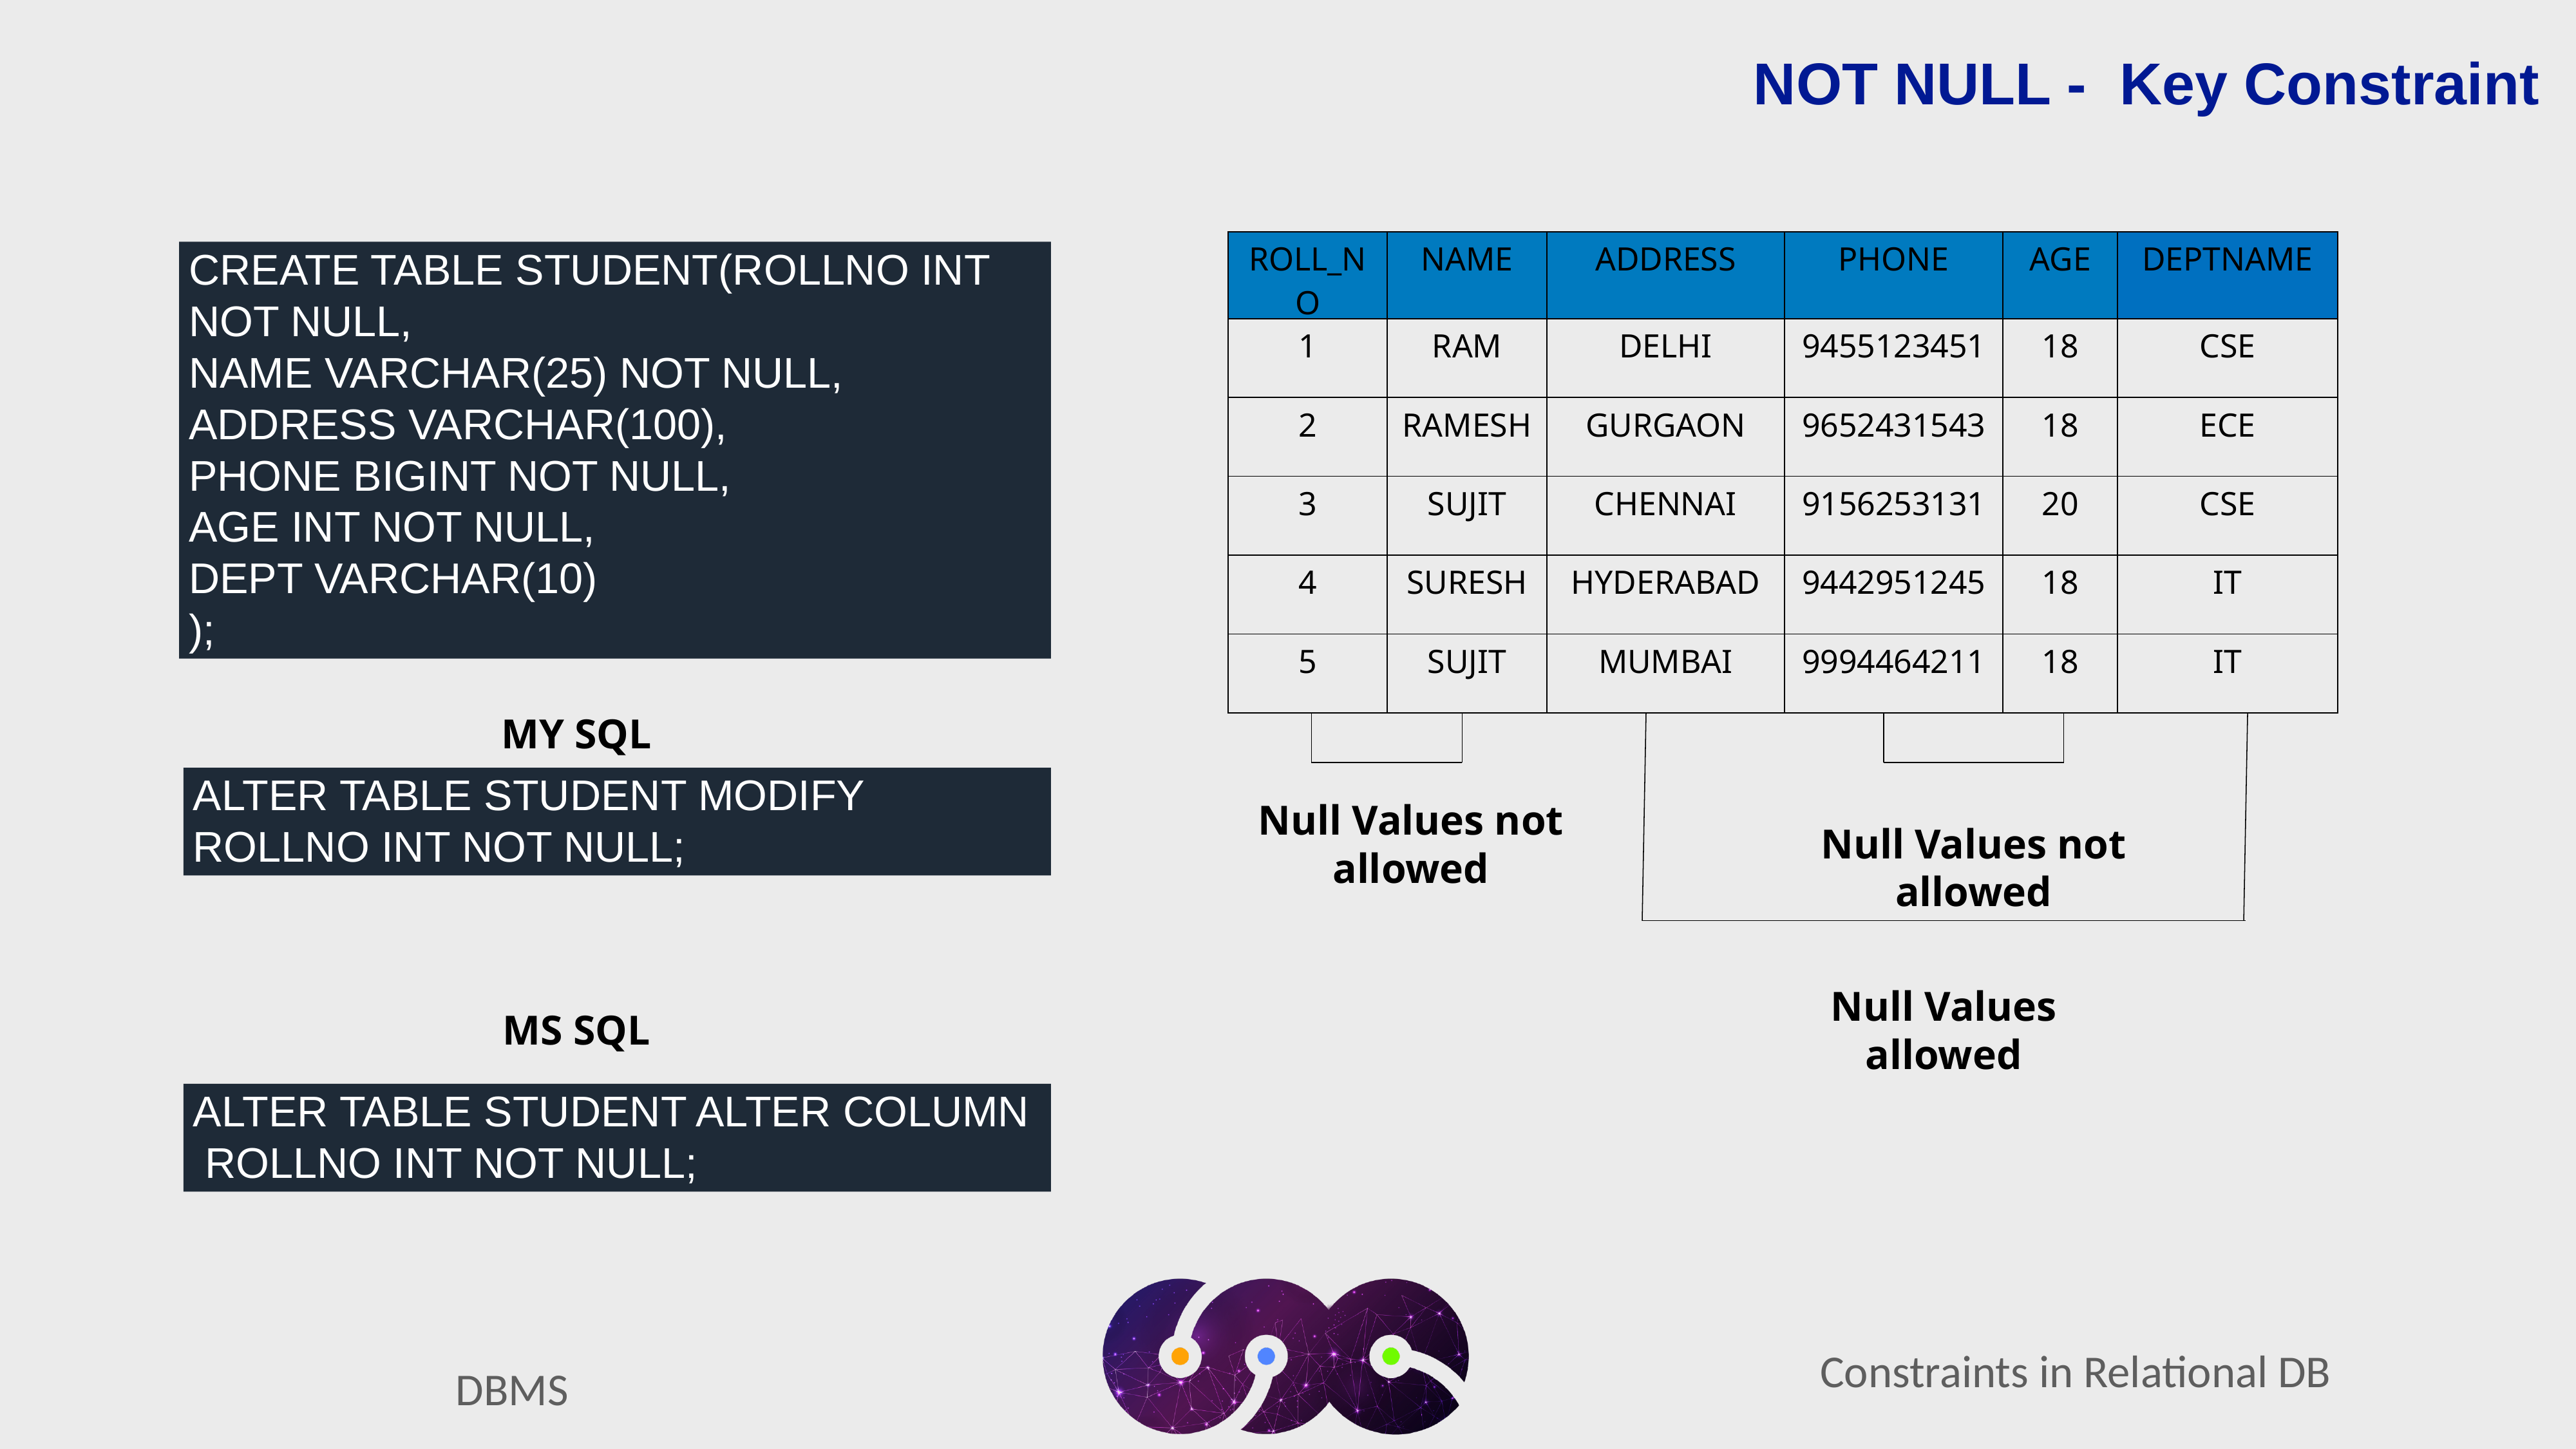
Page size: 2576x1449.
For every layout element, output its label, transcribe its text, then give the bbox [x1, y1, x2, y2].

table_cell CSE [2118, 477, 2337, 554]
table_cell MUMBAI [1548, 634, 1784, 712]
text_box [1642, 712, 2248, 921]
table_cell 9156253131 [1785, 477, 2002, 554]
table_cell CHENNAI [1548, 477, 1784, 554]
table_cell 18 [2003, 556, 2117, 634]
table_header DEPTNAME [2118, 232, 2337, 318]
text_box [1311, 712, 1463, 763]
table_cell 1 [1229, 319, 1387, 397]
text_box Constraints in Relational DB [1604, 1329, 2548, 1409]
text_box Null Values not allowed [1244, 789, 1578, 897]
picture [1093, 1267, 1483, 1449]
table_cell 9442951245 [1785, 556, 2002, 634]
table_header AGE [2003, 232, 2117, 318]
table_cell 5 [1229, 634, 1387, 712]
text_box MY SQL [234, 703, 918, 762]
table_cell IT [2118, 556, 2337, 634]
table_cell SURESH [1388, 556, 1546, 634]
table_cell GURGAON [1548, 398, 1784, 476]
table_header ROLL_NO [1229, 232, 1387, 318]
table_cell 18 [2003, 634, 2117, 712]
text_box CREATE TABLE STUDENT(ROLLNO INT NOT NULL, NAME VARCHAR(25) NOT NULL, ADDRESS VARCHAR(100), PHONE BIGINT NOT NULL, AGE INT NOT NULL, DEPT VARCHAR(10) ); [179, 242, 1051, 659]
text_box Null Values allowed [1777, 975, 2111, 1083]
table_header ADDRESS [1548, 232, 1784, 318]
table_cell HYDERABAD [1548, 556, 1784, 634]
table_cell 2 [1229, 398, 1387, 476]
table_cell SUJIT [1388, 634, 1546, 712]
table_cell 9455123451 [1785, 319, 2002, 397]
text_box NOT NULL - Key Constraint [940, 40, 2546, 193]
table_cell 9652431543 [1785, 398, 2002, 476]
table_header PHONE [1785, 232, 2002, 318]
table_cell 18 [2003, 319, 2117, 397]
text_box MS SQL [234, 999, 918, 1059]
table_cell RAM [1388, 319, 1546, 397]
table_cell 20 [2003, 477, 2117, 554]
table_cell 18 [2003, 398, 2117, 476]
table_cell CSE [2118, 319, 2337, 397]
table_cell DELHI [1548, 319, 1784, 397]
table_cell 3 [1229, 477, 1387, 554]
table_cell 9994464211 [1785, 634, 2002, 712]
text_box ALTER TABLE STUDENT ALTER COLUMN ROLLNO INT NOT NULL; [183, 1083, 1051, 1192]
table_cell 4 [1229, 556, 1387, 634]
table_cell RAMESH [1388, 398, 1546, 476]
table_cell IT [2118, 634, 2337, 712]
table_cell ECE [2118, 398, 2337, 476]
table_cell SUJIT [1388, 477, 1546, 554]
table_header NAME [1388, 232, 1546, 318]
text_box ALTER TABLE STUDENT MODIFY ROLLNO INT NOT NULL; [183, 768, 1051, 876]
